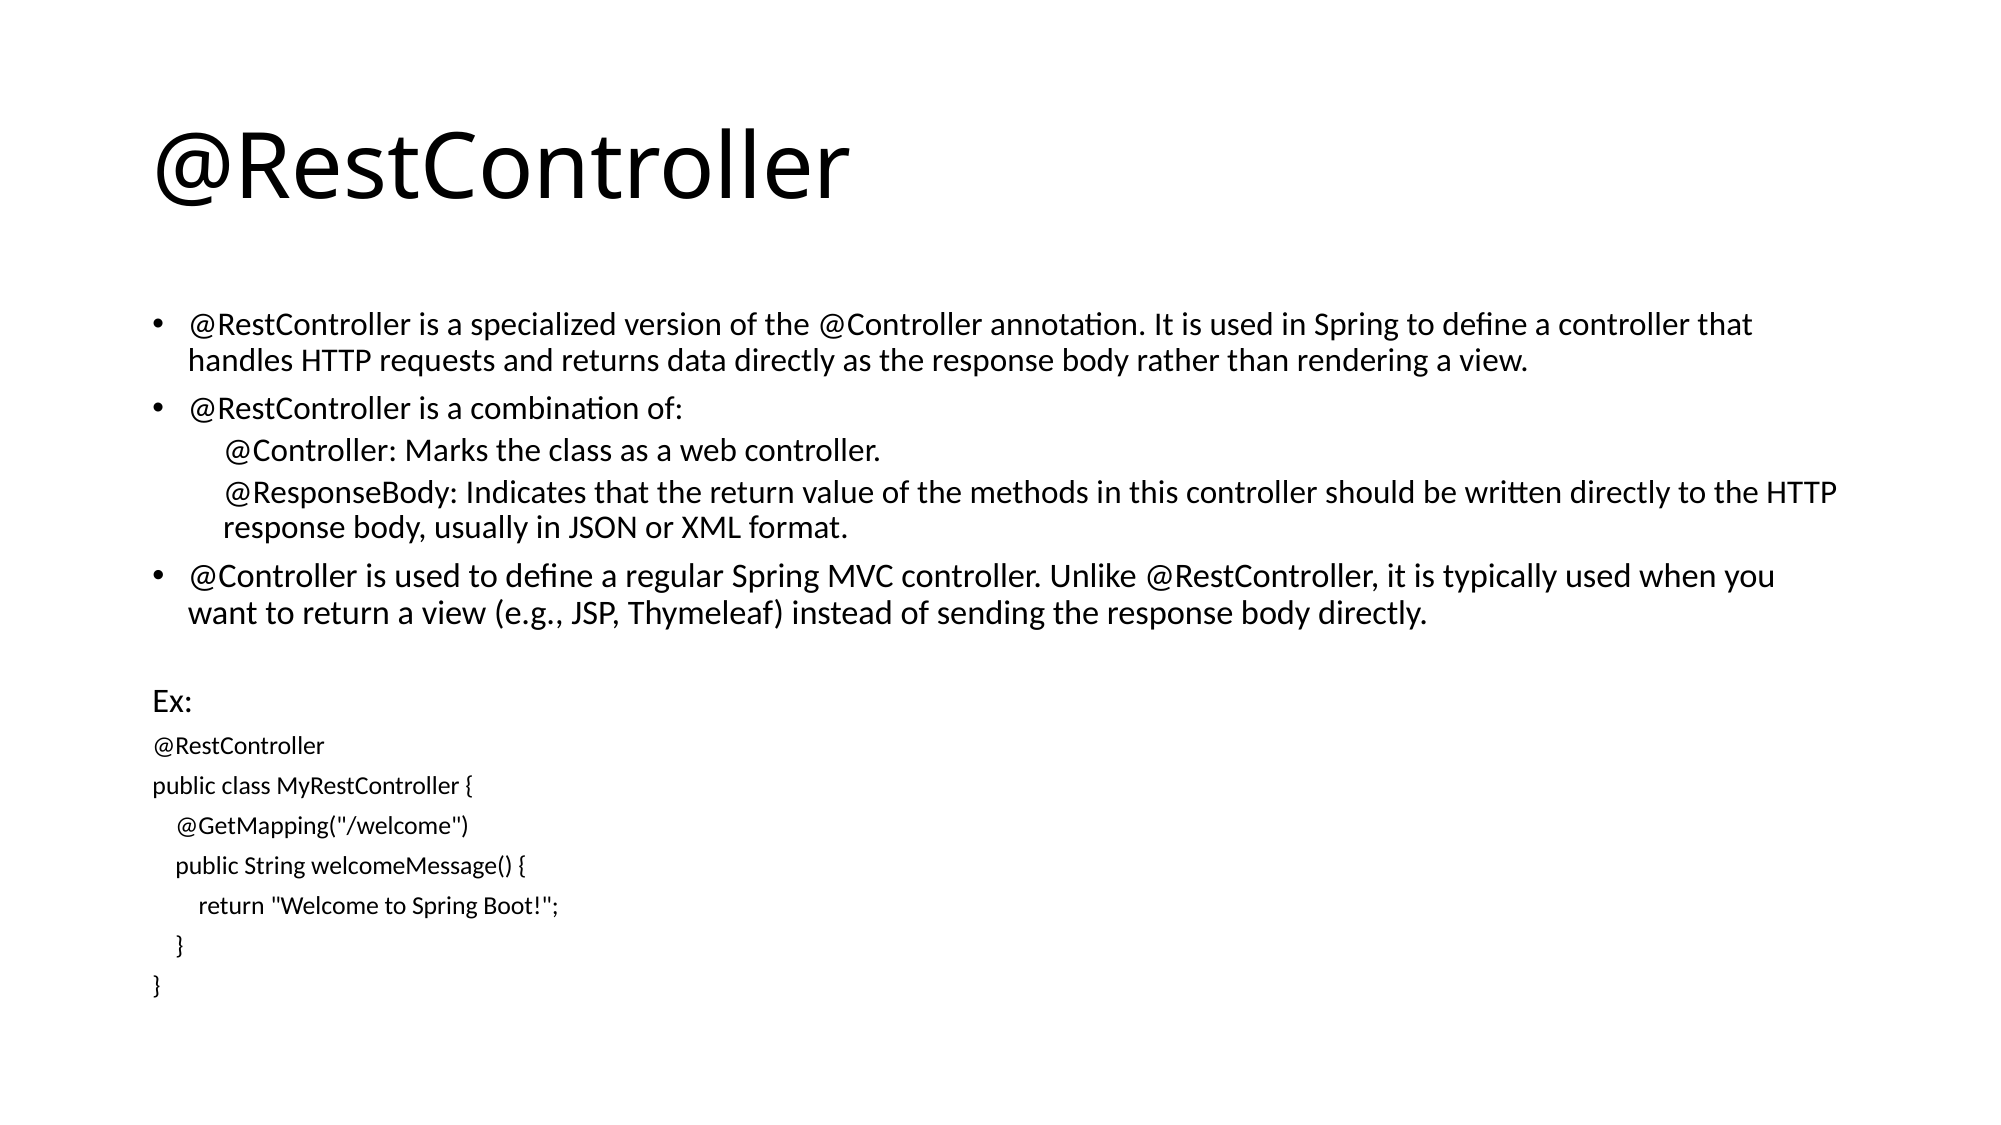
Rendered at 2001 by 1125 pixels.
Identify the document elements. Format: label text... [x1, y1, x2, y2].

title @RestController [137, 59, 1863, 278]
list @RestController is a specialized version of the @Controller annotation. It is used in Spring to define a controller that handles HTTP requests and returns data directly as the response body rather than rendering a view. @RestController is a combination of: @Controller: Marks the class as a web controller. @ResponseBody: Indicates that the return value of the methods in this controller should be written directly to the HTTP response body, usually in JSON or XML format. @Controller is used to define a regular Spring MVC controller. Unlike @RestController, it is typically used when you want to return a view (e.g., JSP, Thymeleaf) instead of sending the response body directly. Ex: @RestController public class MyRestController { @GetMapping("/welcome") public String welcomeMessage() { return "Welcome to Spring Boot!"; } } [137, 299, 1863, 1014]
